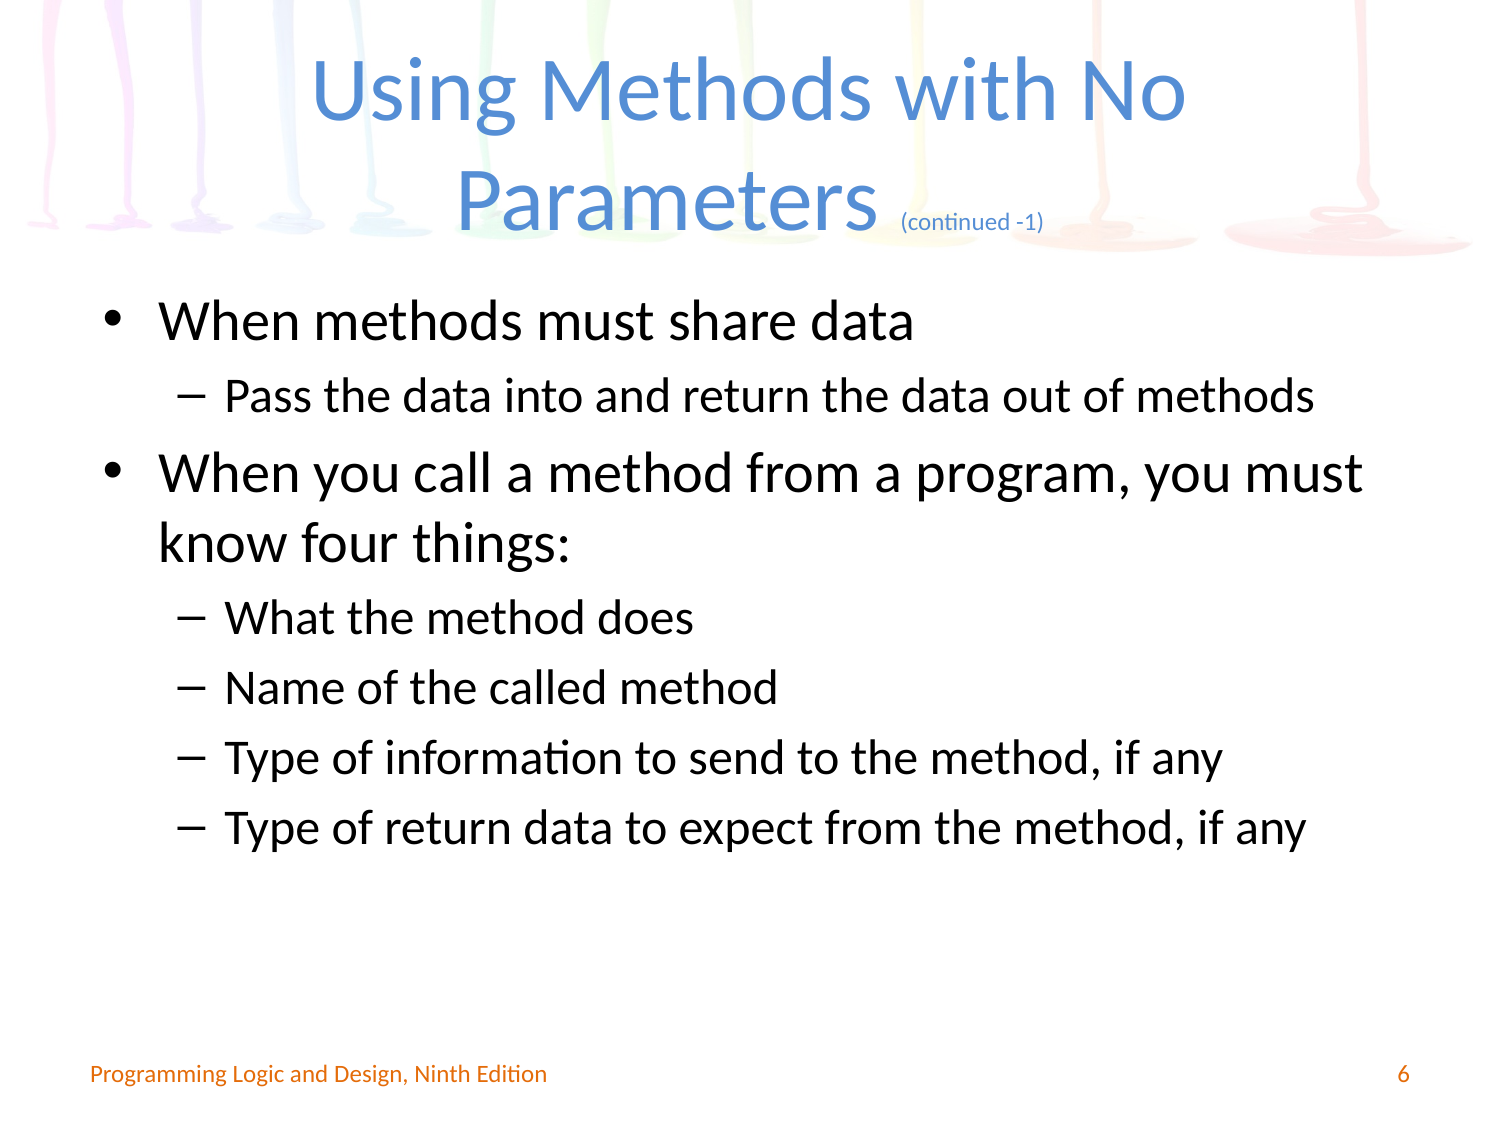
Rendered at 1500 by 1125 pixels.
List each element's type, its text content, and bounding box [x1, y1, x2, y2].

list When methods must share data Pass the data into and return the data out of methods When you call a method from a program, you must know four things: What the method does Name of the called method Type of information to send to the method, if any Type of return data to expect from the method, if any [87, 274, 1413, 1026]
picture [0, 0, 1500, 263]
footer Programming Logic and Design, Ninth Edition [75, 1042, 988, 1103]
title Using Methods with No Parameters (continued -1) [74, 44, 1426, 233]
slide_number 6 [1074, 1042, 1425, 1103]
